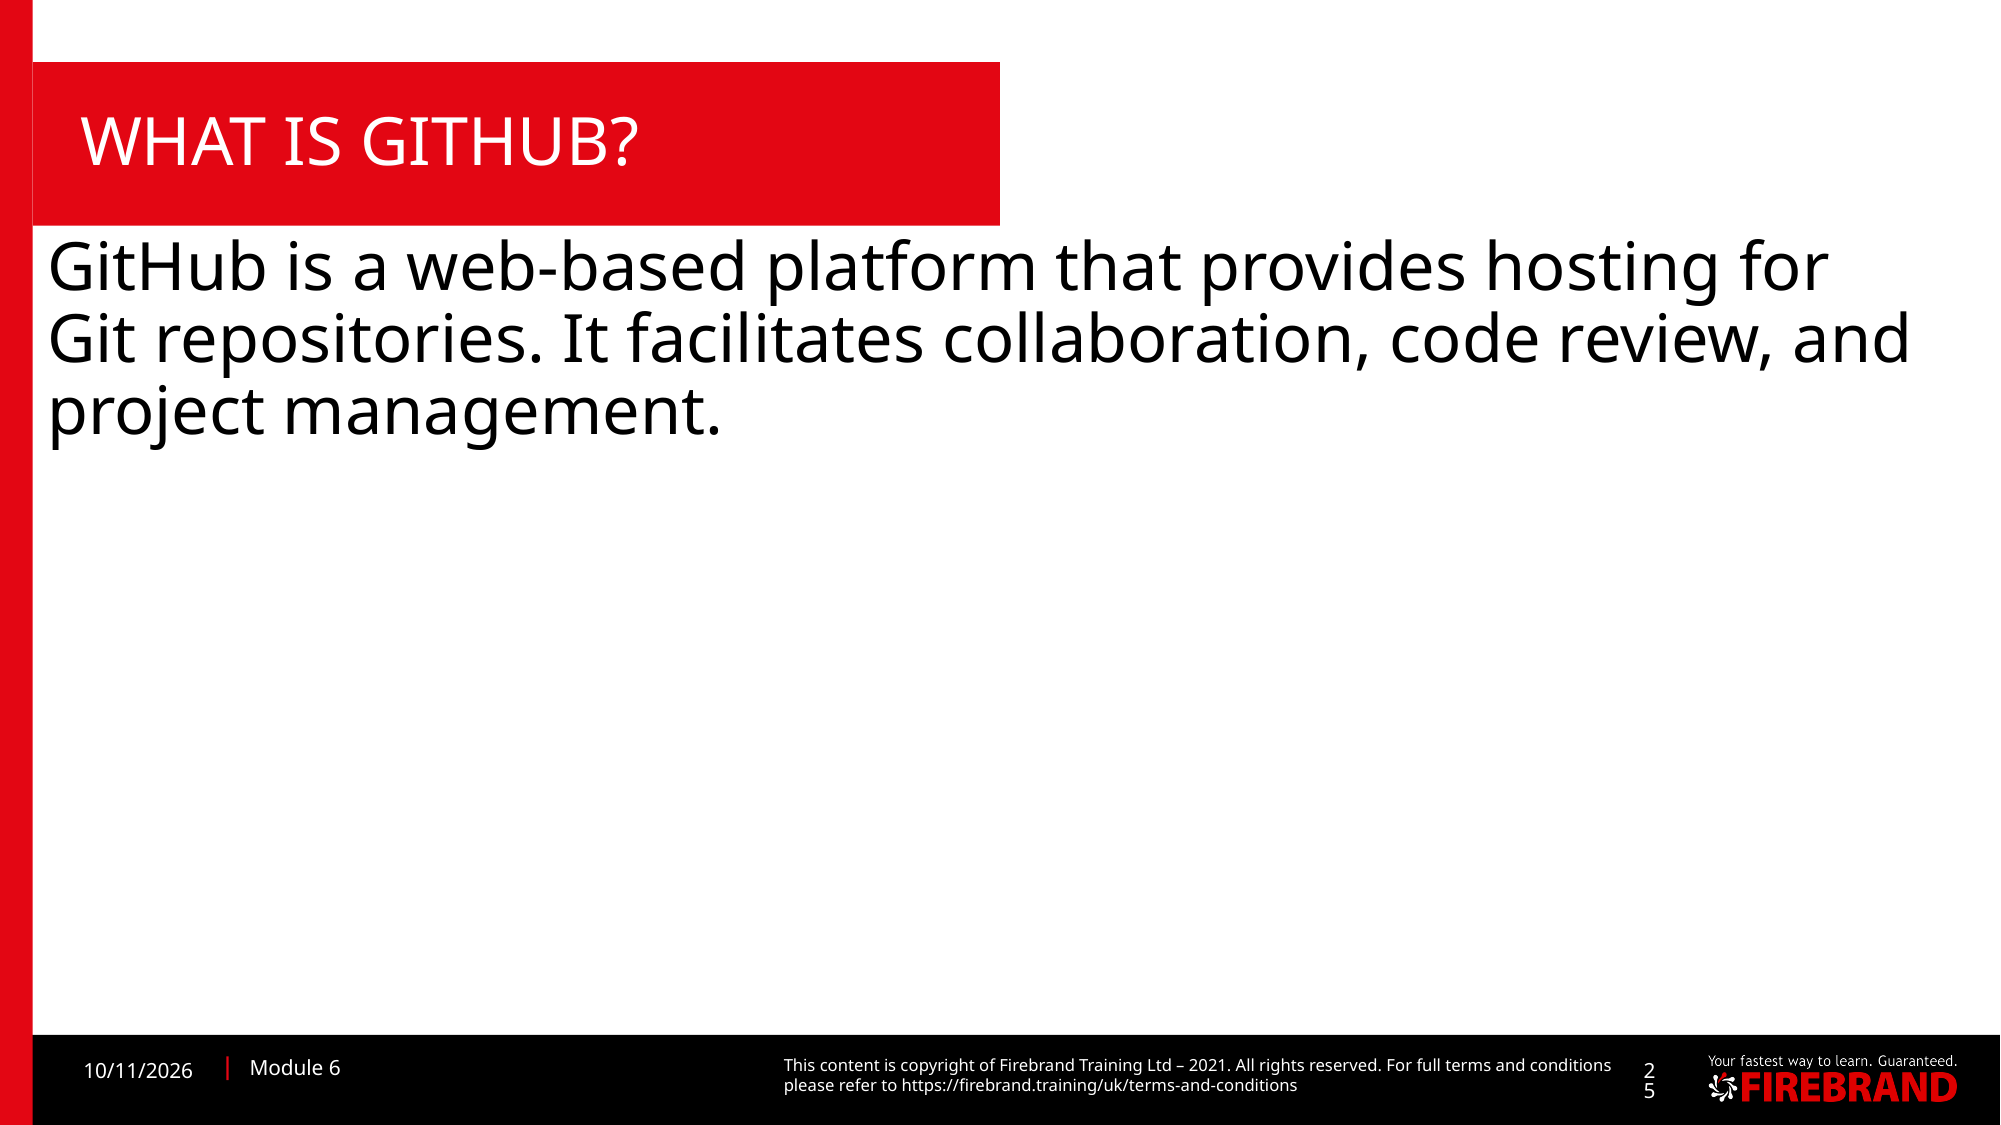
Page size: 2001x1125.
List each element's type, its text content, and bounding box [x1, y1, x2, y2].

picture [1708, 1055, 1957, 1102]
title What is GitHub? [32, 62, 1000, 225]
footer Module 6 [234, 1050, 763, 1087]
slide_number 25 [1628, 1050, 1682, 1087]
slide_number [67, 1050, 221, 1087]
list GitHub is a web-based platform that provides hosting for Git repositories. It facilitates collaboration, code review, and project management. [32, 225, 1934, 1000]
